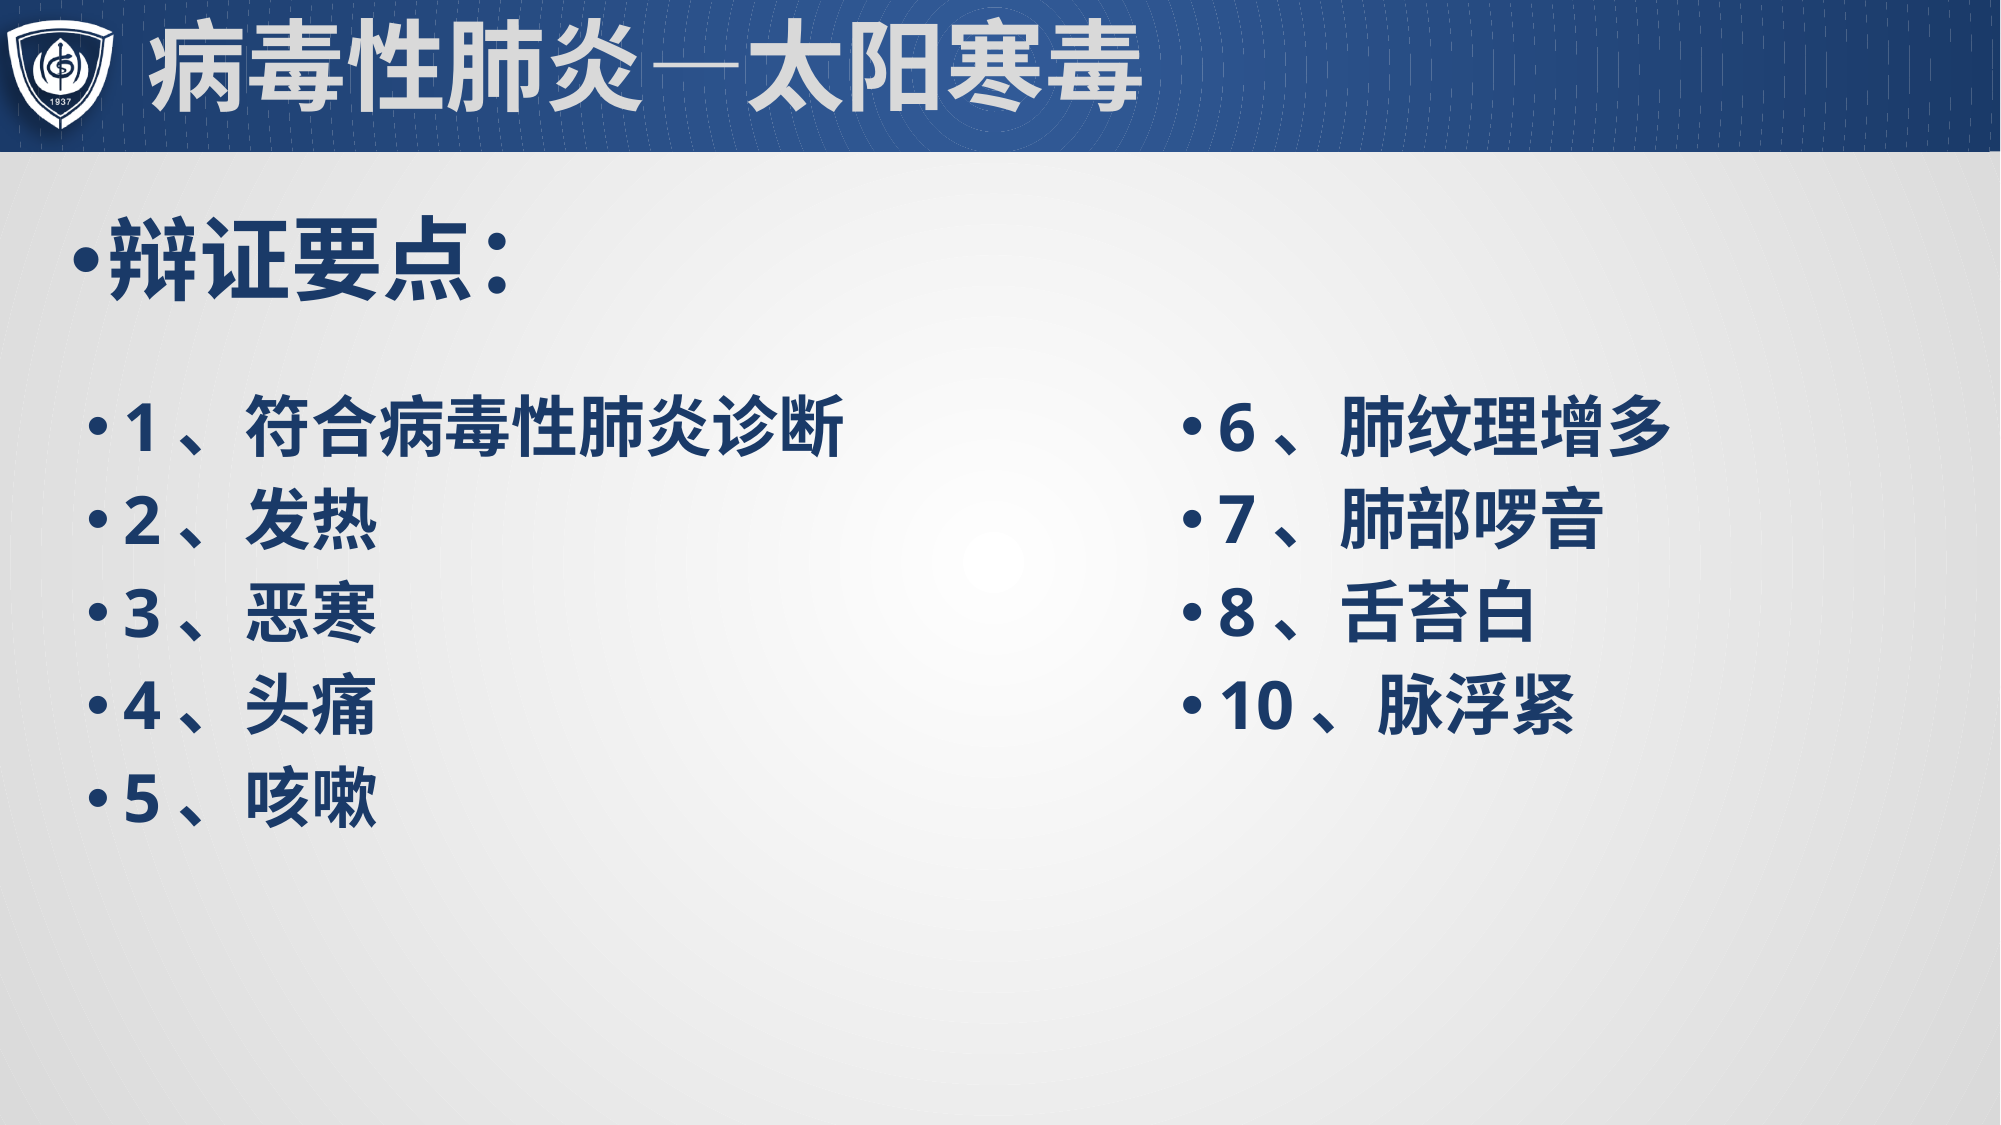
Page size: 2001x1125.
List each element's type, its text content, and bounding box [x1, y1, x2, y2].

title 病毒性肺炎—太阳寒毒 [130, 0, 2000, 152]
list 辩证要点： [55, 206, 1945, 331]
text_box 1、符合病毒性肺炎诊断 2、发热 3、恶寒 4、头痛 5、咳嗽 [71, 386, 1139, 1100]
picture [0, 14, 119, 138]
text_box 6、肺纹理增多 7、肺部啰音 8、舌苔白 10、脉浮紧 [1165, 386, 1919, 1100]
